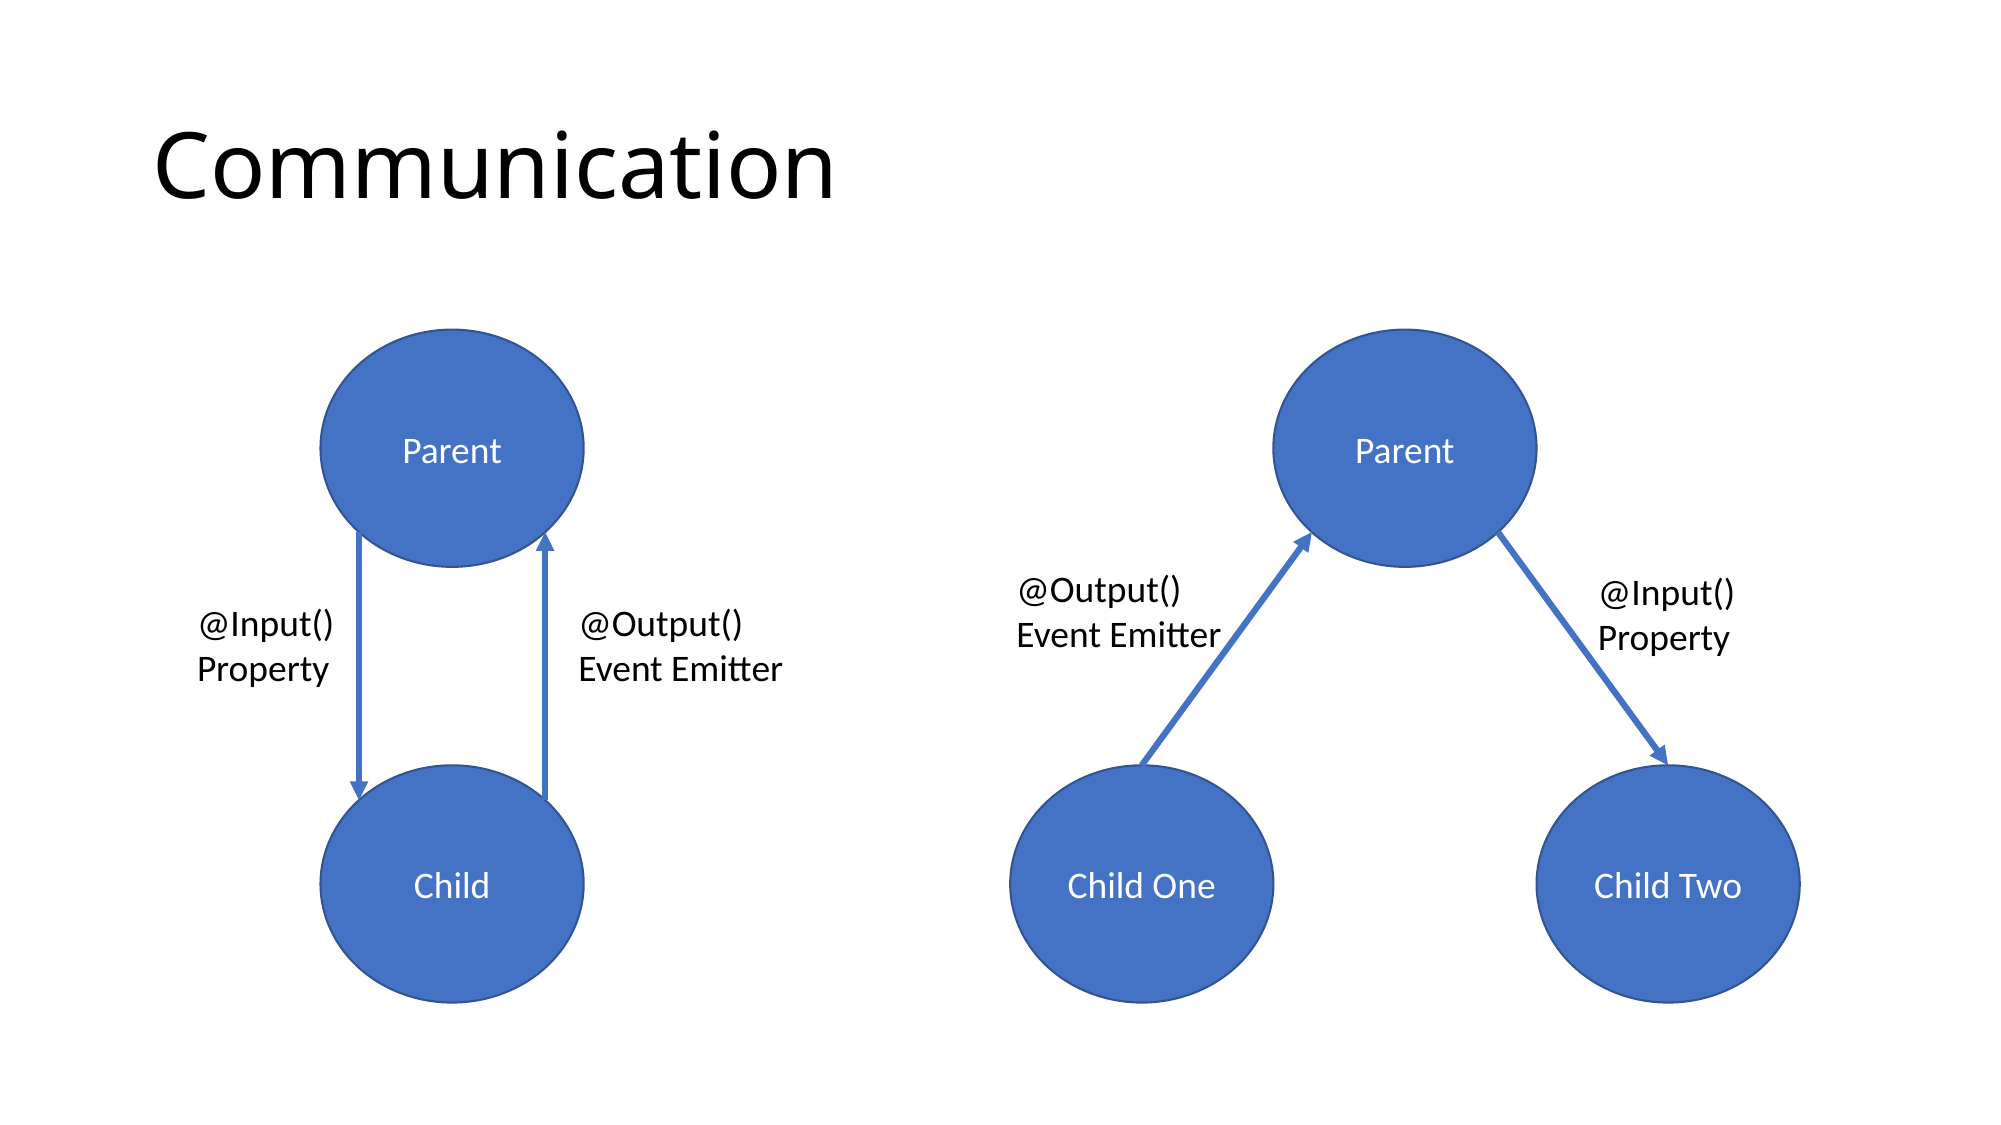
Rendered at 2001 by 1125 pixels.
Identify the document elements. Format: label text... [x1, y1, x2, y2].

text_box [999, 329, 1800, 1003]
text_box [181, 329, 800, 1003]
title Communication [137, 59, 1863, 278]
